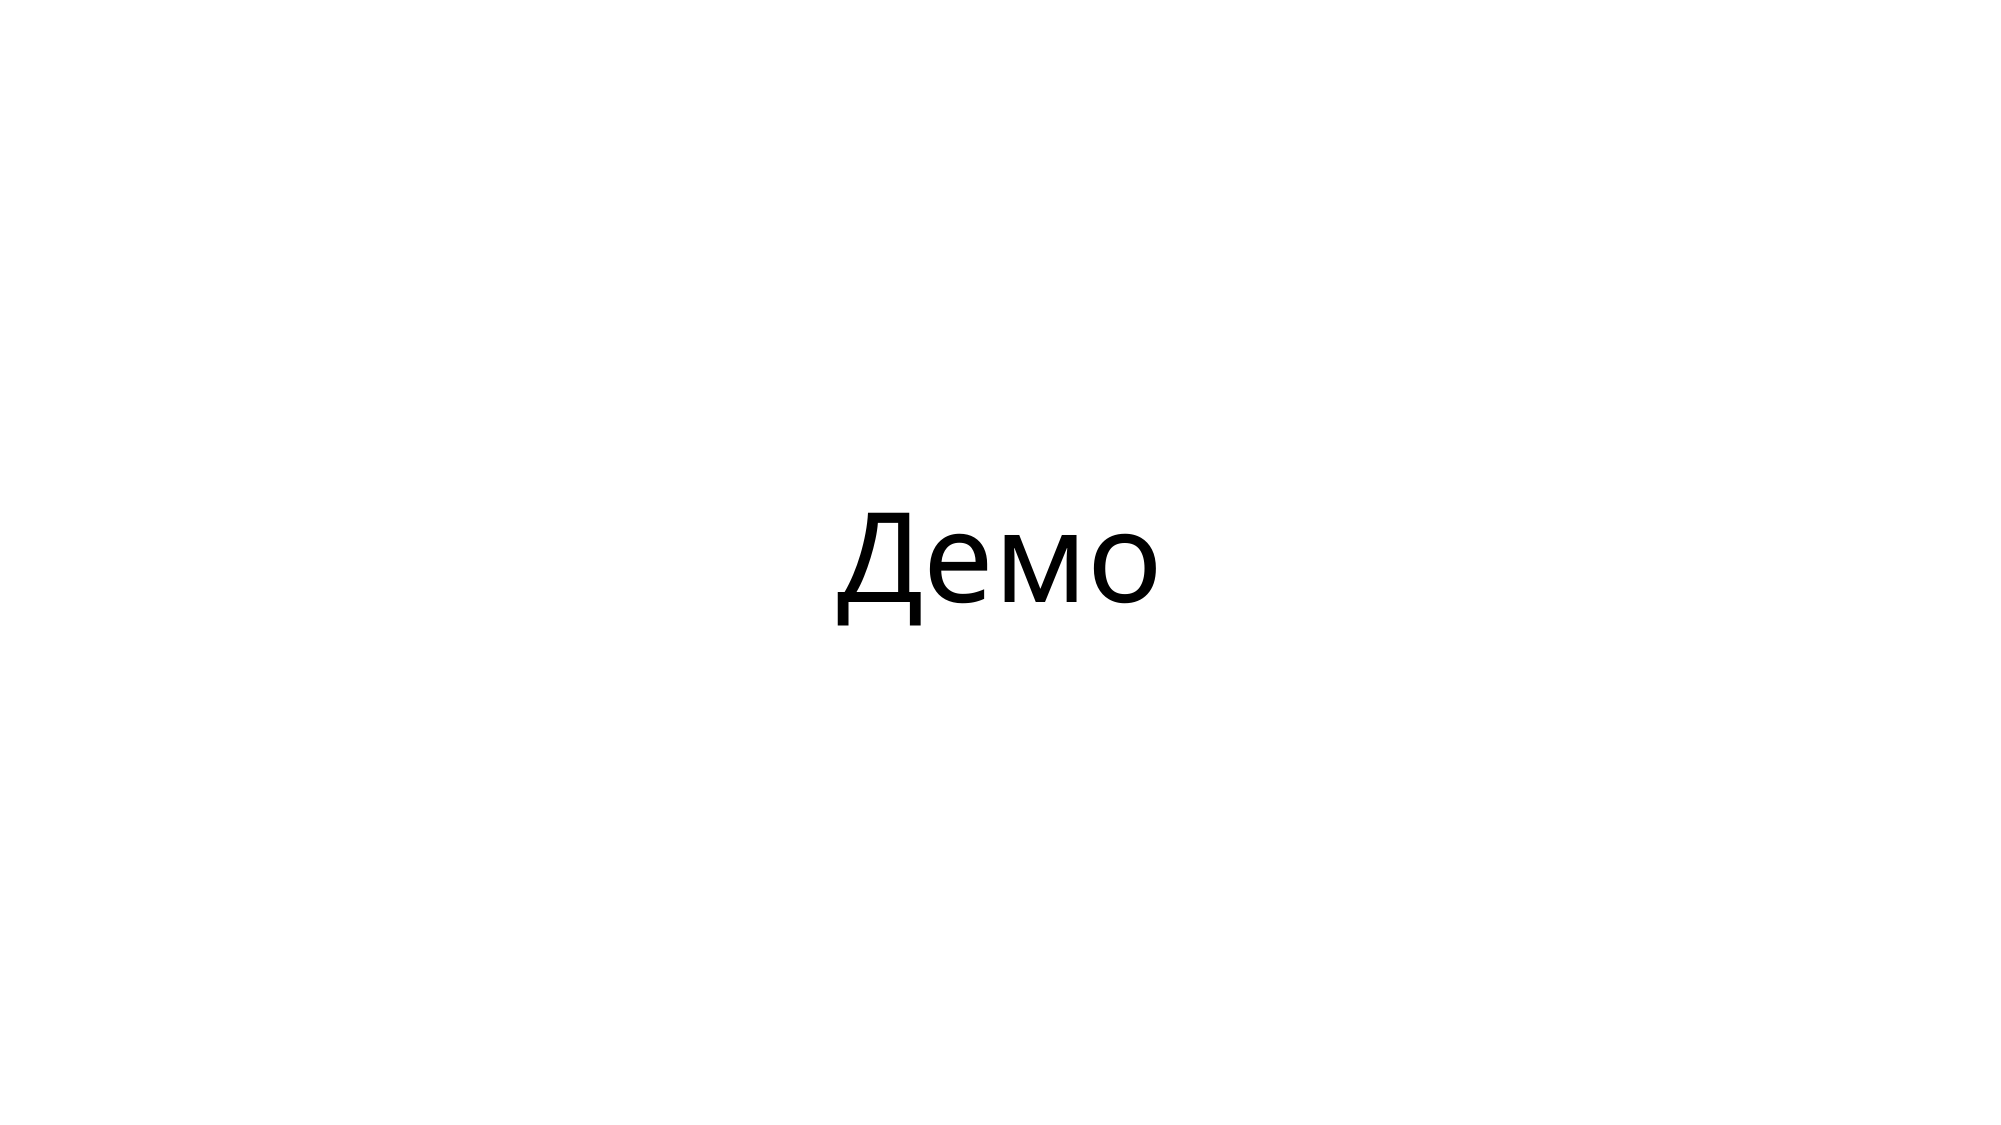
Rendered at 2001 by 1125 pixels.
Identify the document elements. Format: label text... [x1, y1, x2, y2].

title Демо [249, 227, 1750, 898]
